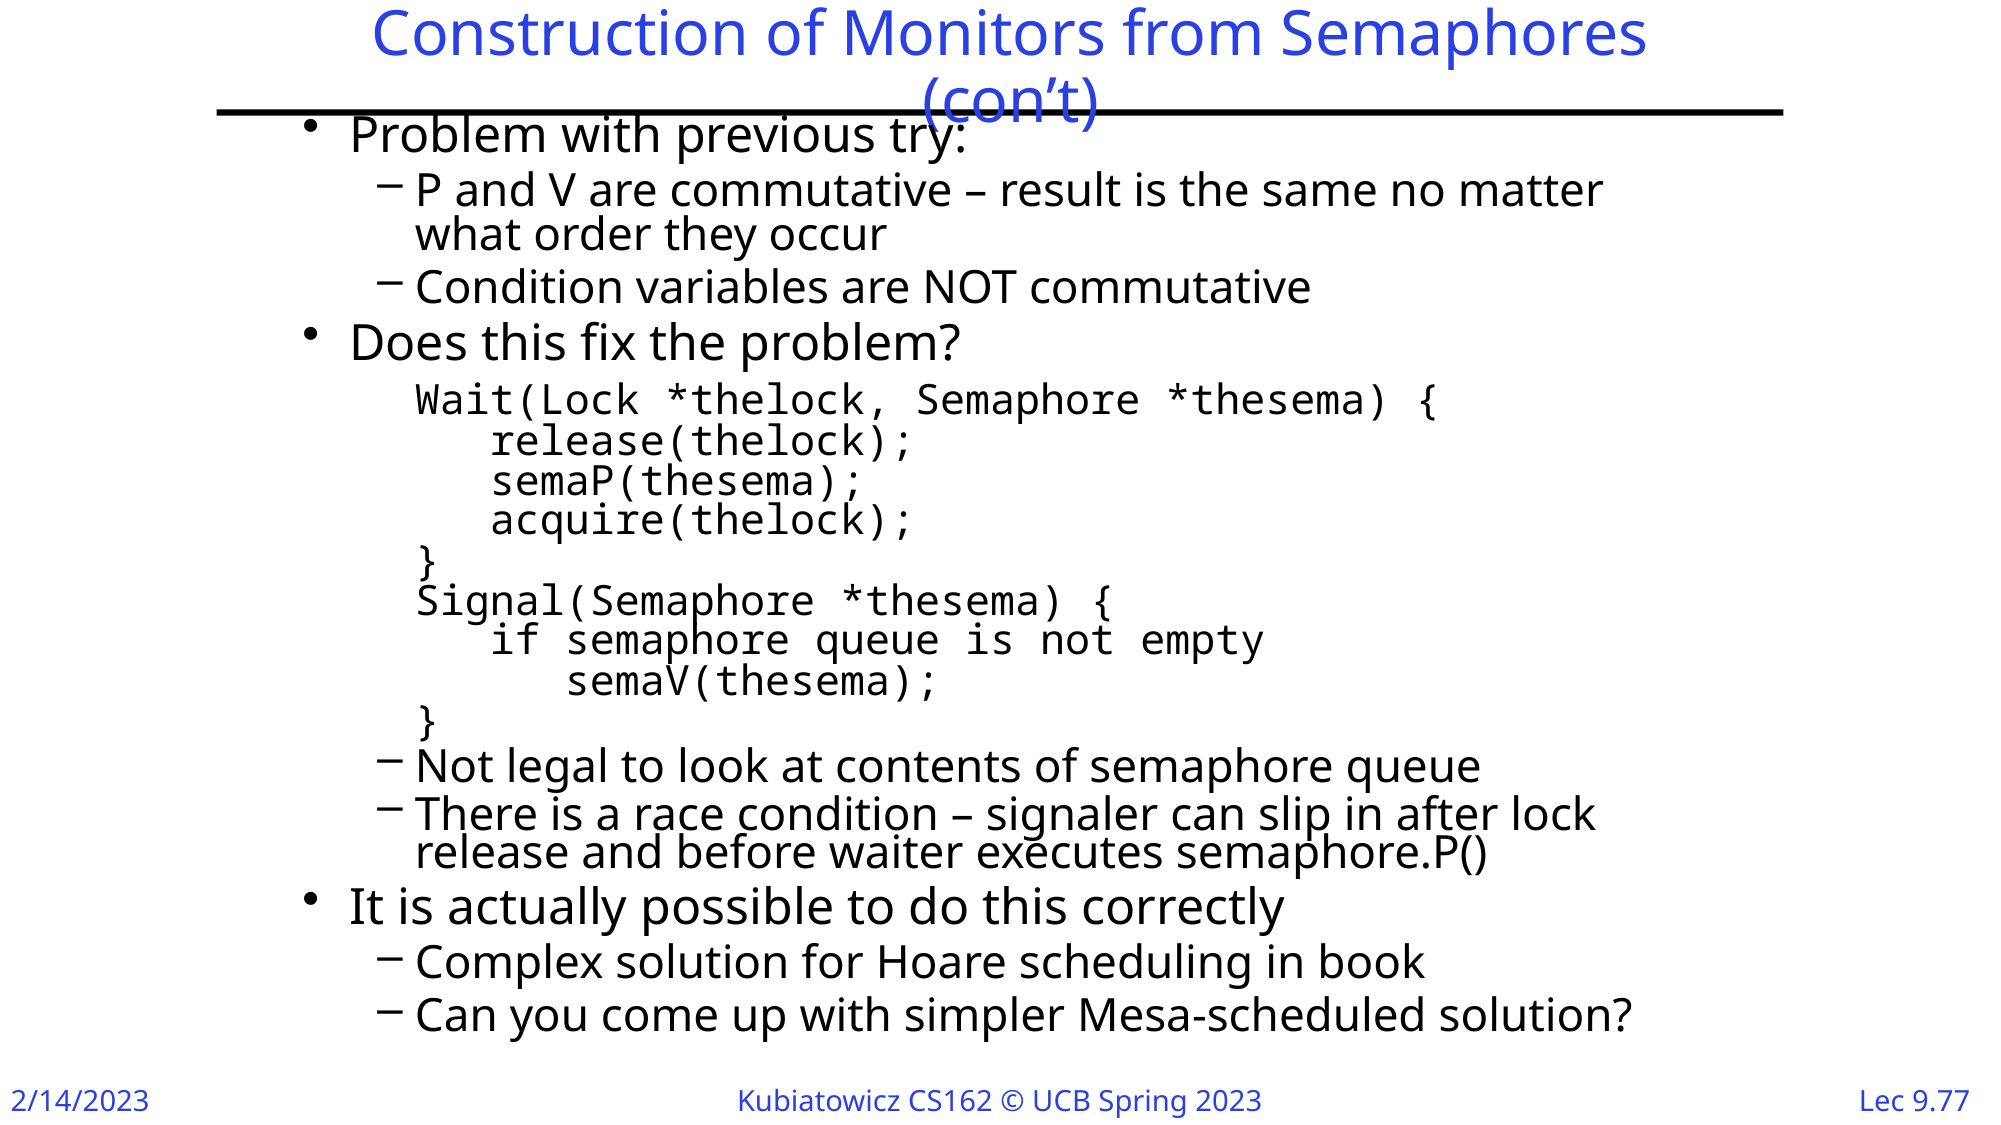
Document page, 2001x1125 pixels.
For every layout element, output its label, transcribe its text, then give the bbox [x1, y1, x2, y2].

list Problem with previous try: P and V are commutative – result is the same no matter what order they occur Condition variables are NOT commutative Does this fix the problem? Wait(Lock *thelock, Semaphore *thesema) { release(thelock); semaP(thesema); acquire(thelock); } Signal(Semaphore *thesema) { if semaphore queue is not empty semaV(thesema); } Not legal to look at contents of semaphore queue There is a race condition – signaler can slip in after lock release and before waiter executes semaphore.P() It is actually possible to do this correctly Complex solution for Hoare scheduling in book Can you come up with simpler Mesa-scheduled solution? [287, 106, 1713, 1119]
title Construction of Monitors from Semaphores (con’t) [271, 24, 1750, 113]
